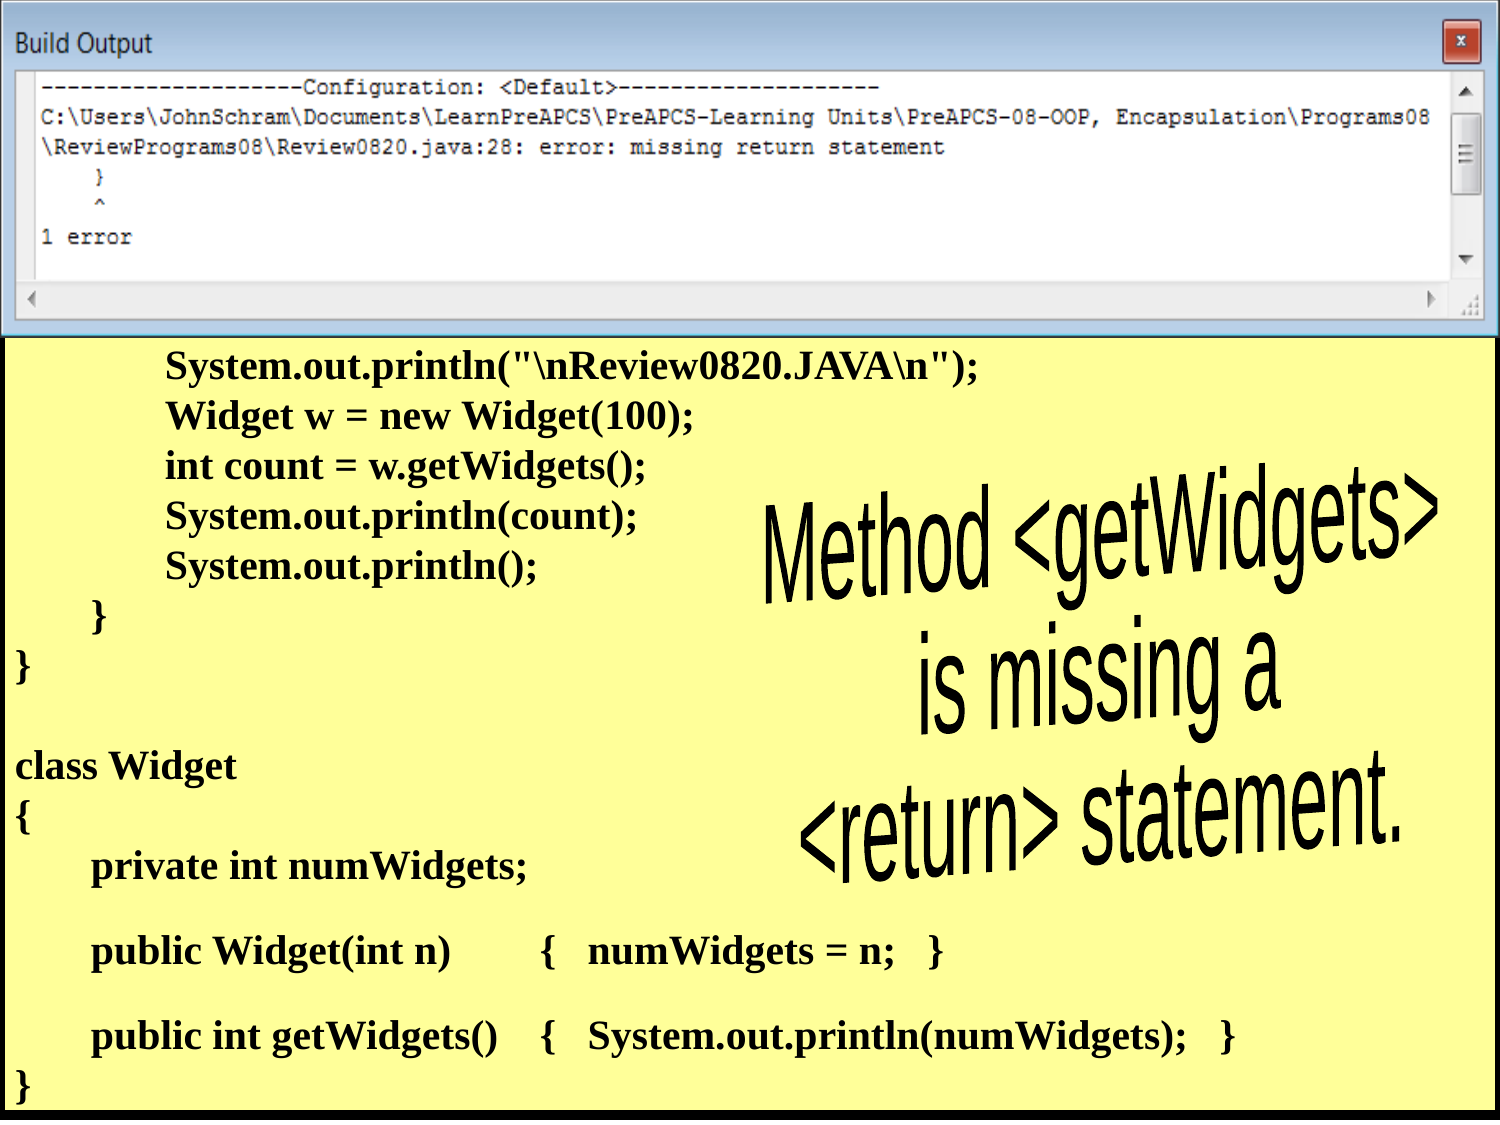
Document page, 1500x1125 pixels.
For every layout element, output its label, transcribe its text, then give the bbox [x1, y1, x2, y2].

picture [0, 0, 1500, 338]
text_box // Review0820.java is supposed to display the <Widget> data. public class Review0820 { public static void main(String args[]) { System.out.println("\nReview0820.JAVA\n"); Widget w = new Widget(100); int count = w.getWidgets(); System.out.println(count); System.out.println(); } } class Widget { private int numWidgets; public Widget(int n) { numWidgets = n; } public int getWidgets() { System.out.println(numWidgets); } } [0, 345, 1500, 1115]
